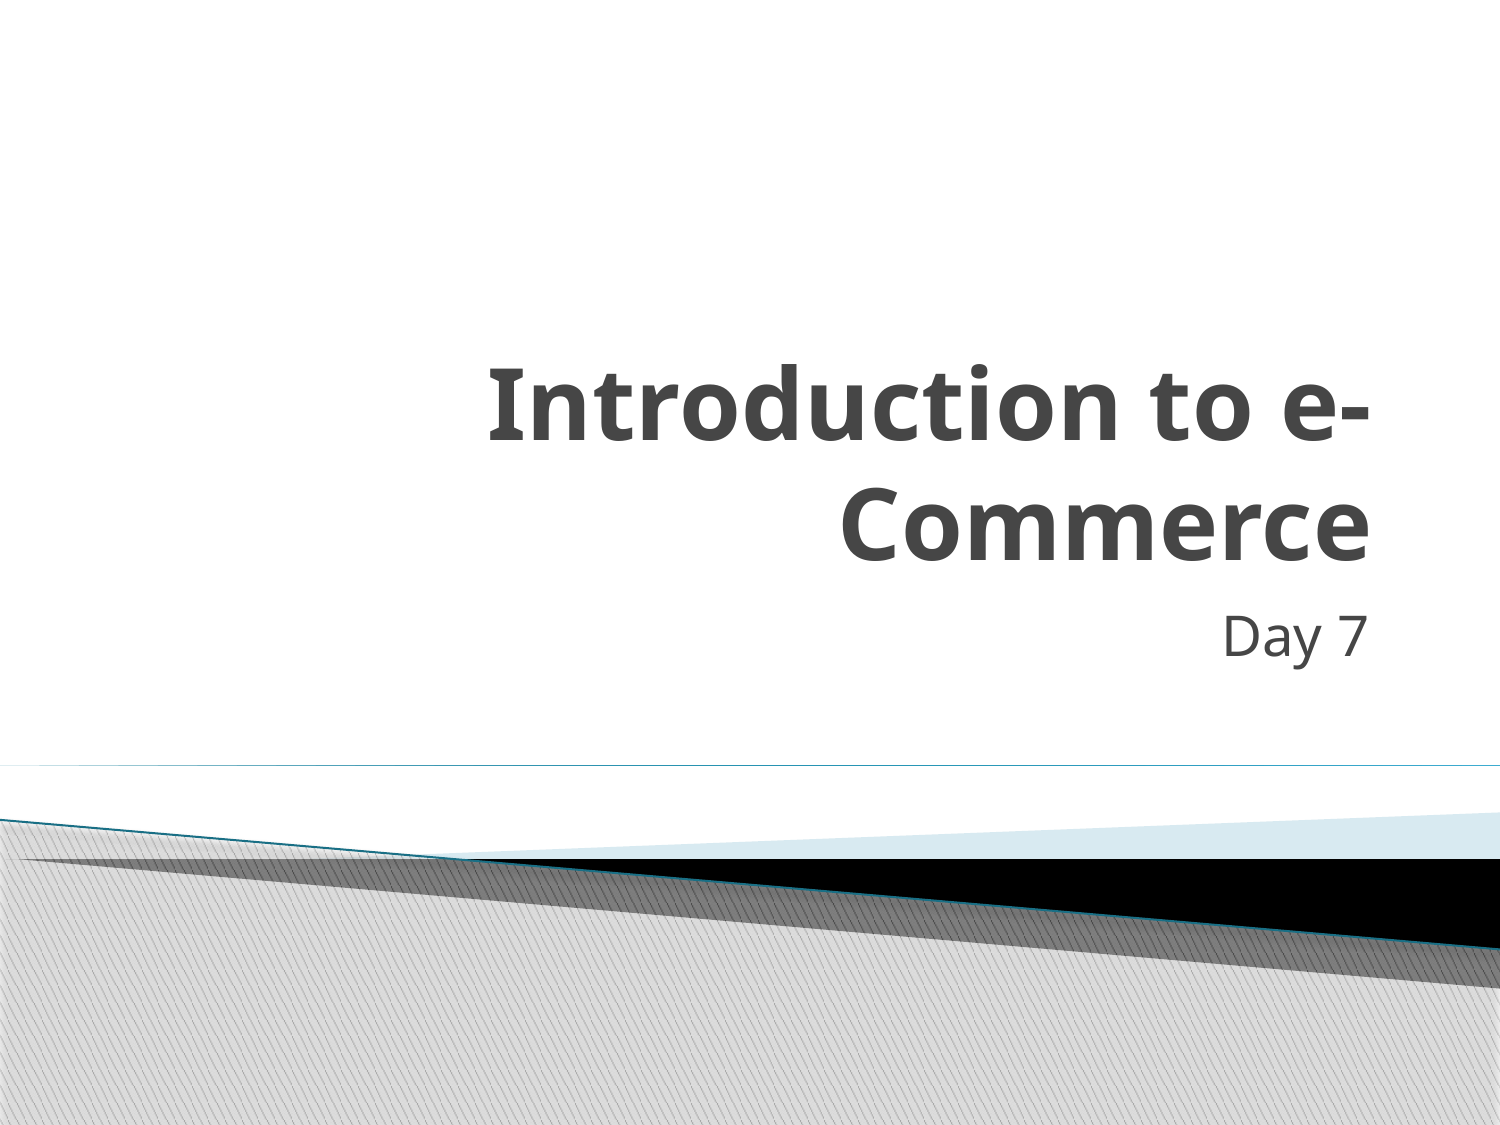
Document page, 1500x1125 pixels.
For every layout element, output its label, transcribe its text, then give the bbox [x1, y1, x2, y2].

title Introduction to e-Commerce [112, 287, 1388, 588]
subtitle Day 7 [112, 592, 1388, 790]
picture [5, 859, 1500, 989]
